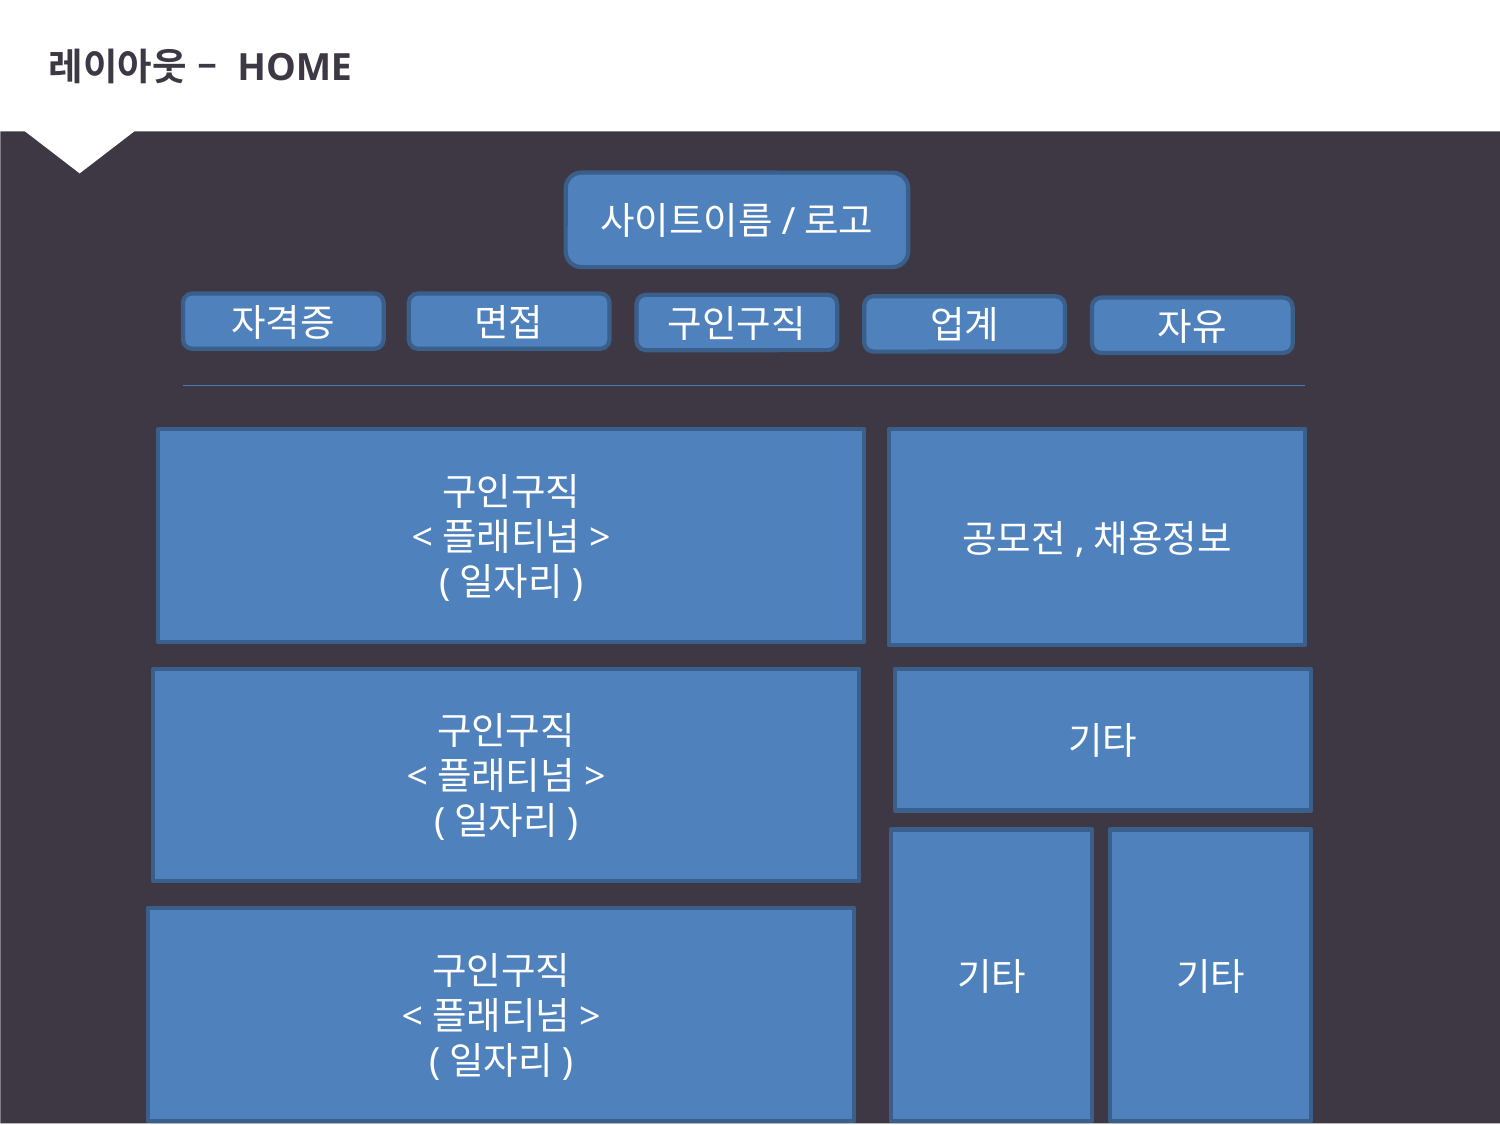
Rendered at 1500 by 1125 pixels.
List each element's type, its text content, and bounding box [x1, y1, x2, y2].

text_box 구인구직 <플래티넘> (일자리) [156, 427, 866, 644]
text_box 기타 [893, 667, 1313, 813]
text_box 구인구직 <플래티넘> (일자리) [146, 906, 856, 1123]
text_box 업계 [862, 294, 1068, 354]
text_box 면접 [406, 291, 612, 351]
text_box 사이트이름/로고 [563, 170, 911, 270]
title 레이아웃 – HOME [33, 19, 1483, 113]
text_box 공모전,채용정보 [887, 427, 1307, 647]
text_box 구인구직 [634, 292, 840, 353]
text_box 자격증 [180, 291, 386, 351]
text_box 자유 [1089, 295, 1295, 356]
text_box 기타 [889, 827, 1094, 1123]
text_box 구인구직 <플래티넘> (일자리) [151, 667, 861, 883]
text_box 기타 [1108, 827, 1313, 1123]
